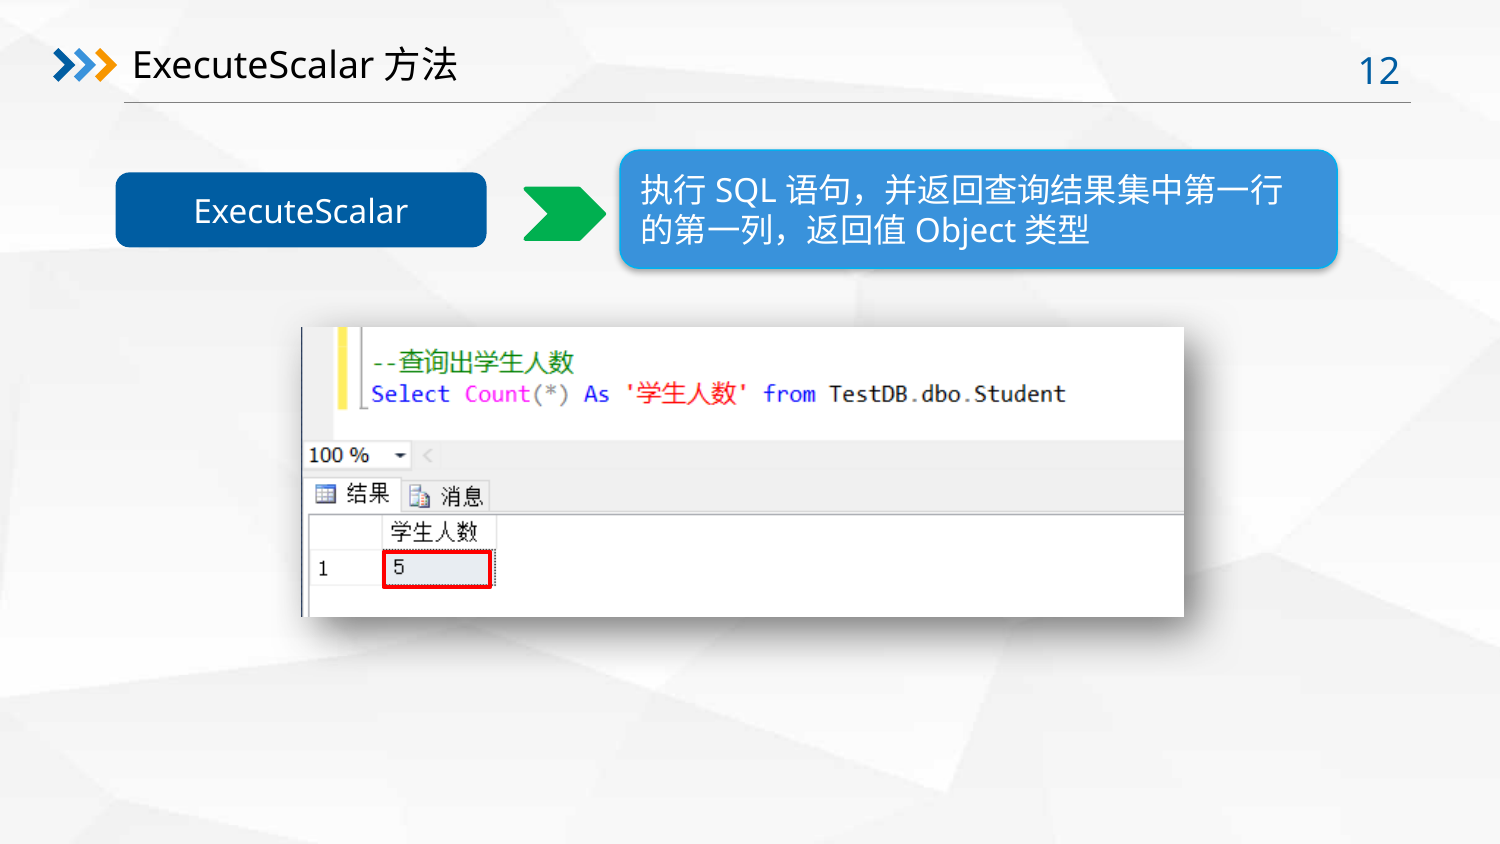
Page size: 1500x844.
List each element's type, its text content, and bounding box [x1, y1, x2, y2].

text_box ExecuteScalar方法 [123, 32, 467, 95]
text_box [523, 186, 607, 241]
picture [0, 0, 1500, 844]
text_box 执行SQL语句，并返回查询结果集中第一行的第一列，返回值Object类型 [619, 149, 1338, 269]
text_box ExecuteScalar [115, 172, 487, 248]
